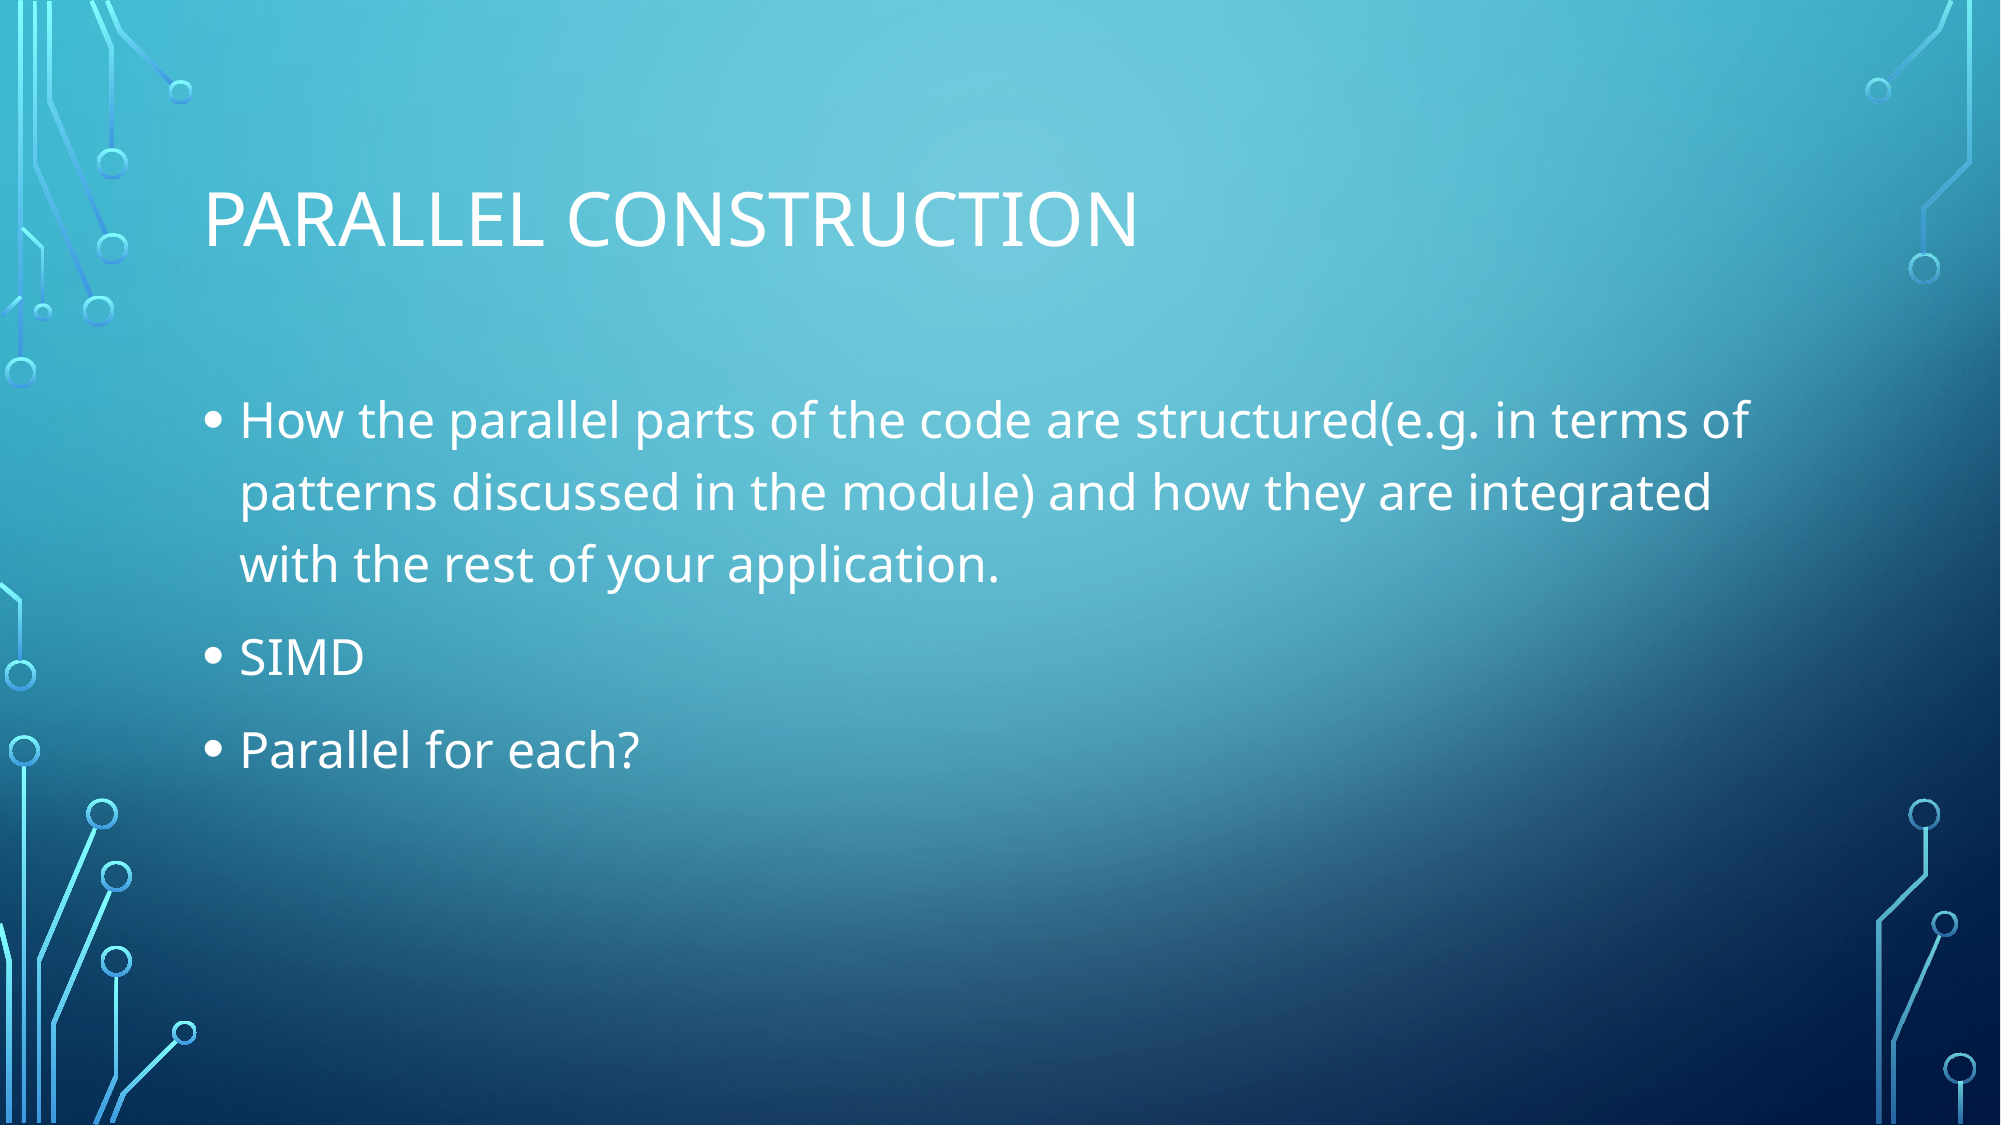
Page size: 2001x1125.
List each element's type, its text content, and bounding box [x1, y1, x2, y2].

list How the parallel parts of the code are structured(e.g. in terms of patterns discussed in the module) and how they are integrated with the rest of your application. SIMD Parallel for each? [187, 369, 1813, 950]
title Parallel construction [187, 101, 1813, 344]
